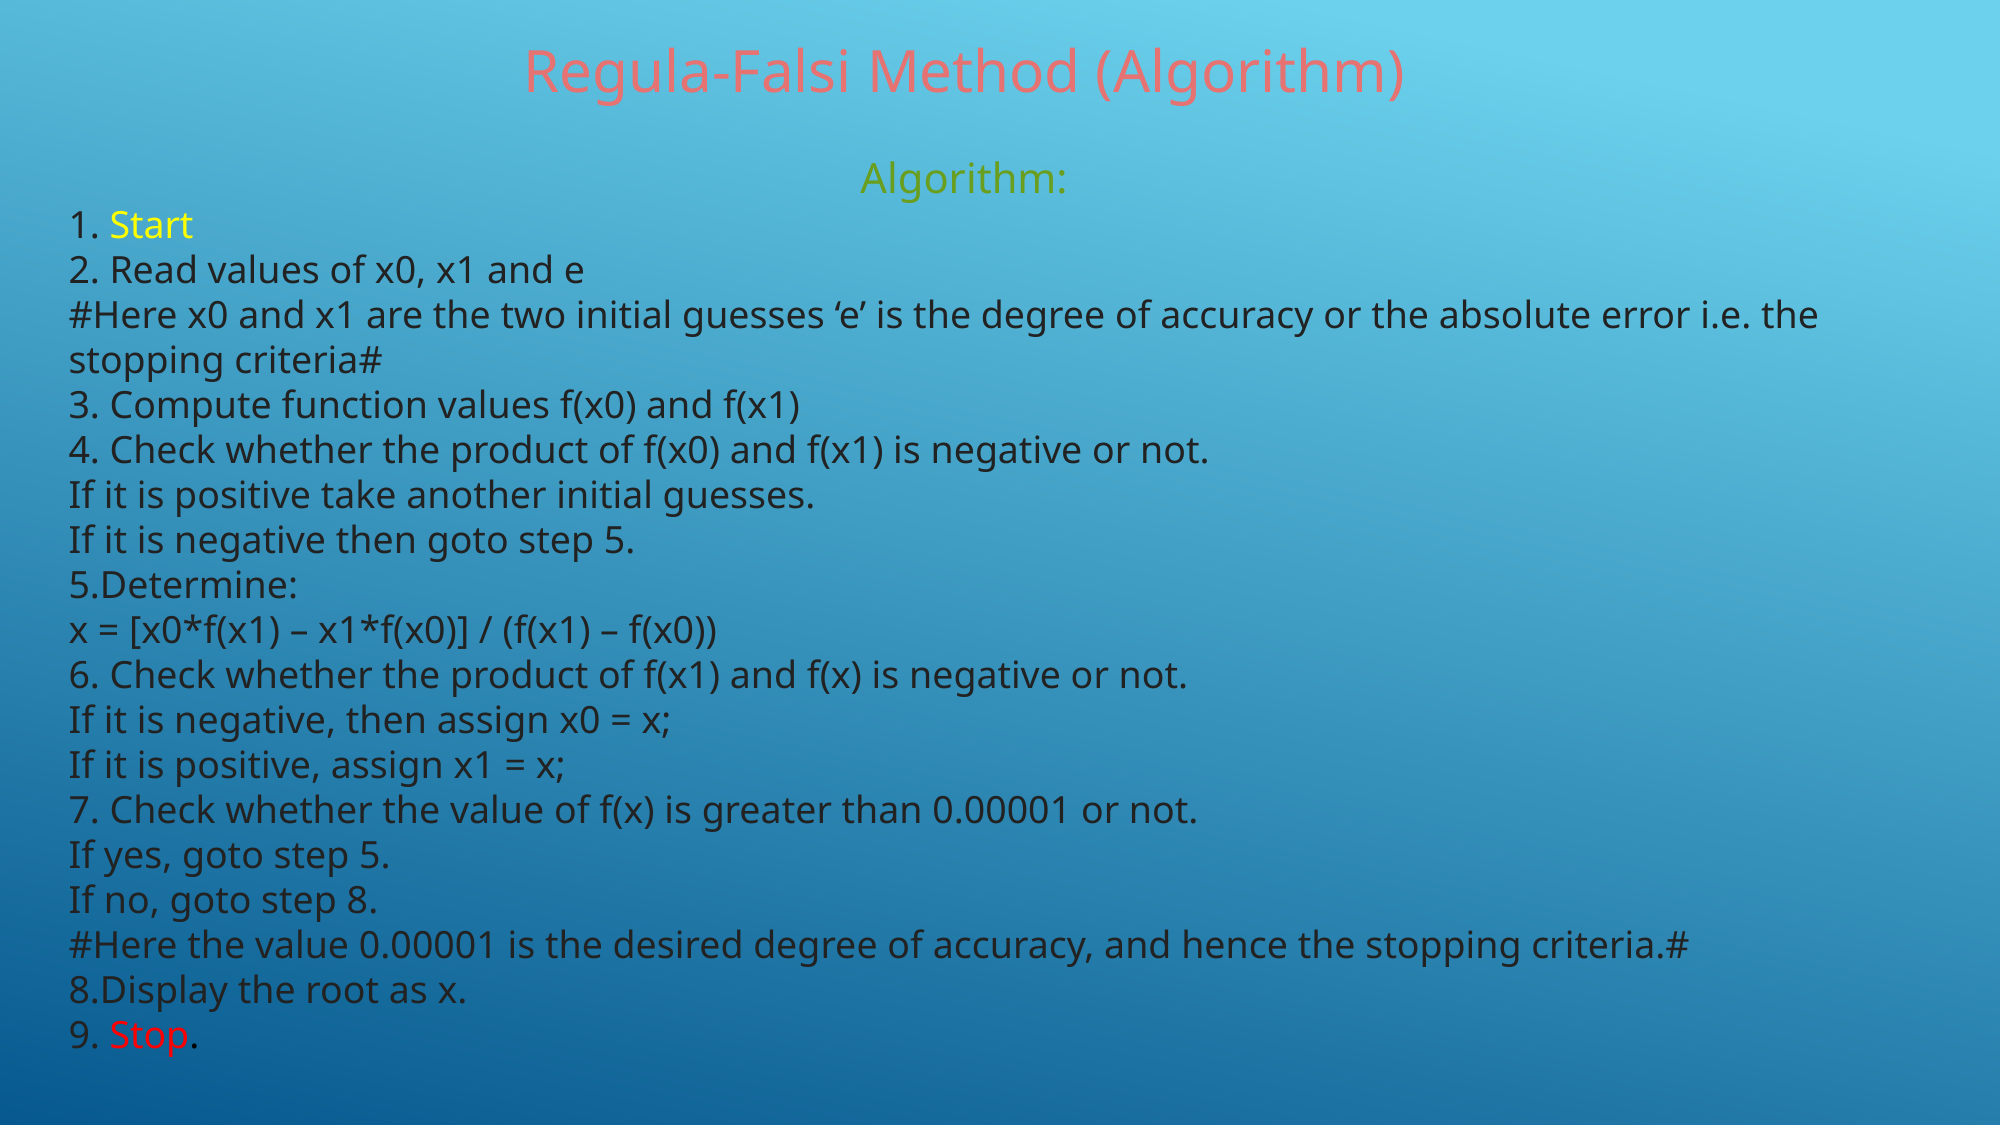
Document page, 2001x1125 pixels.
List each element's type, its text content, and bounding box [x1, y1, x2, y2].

text_box Algorithm: Start Read values of x0, x1 and e #Here x0 and x1 are the two initial guesses ‘e’ is the degree of accuracy or the absolute error i.e. the stopping criteria# Compute function values f(x0) and f(x1) Check whether the product of f(x0) and f(x1) is negative or not. If it is positive take another initial guesses. If it is negative then goto step 5. Determine: x = [x0*f(x1) – x1*f(x0)] / (f(x1) – f(x0)) Check whether the product of f(x1) and f(x) is negative or not. If it is negative, then assign x0 = x; If it is positive, assign x1 = x; Check whether the value of f(x) is greater than 0.00001 or not. If yes, goto step 5. If no, goto step 8. #Here the value 0.00001 is the desired degree of accuracy, and hence the stopping criteria.# Display the root as x. Stop. [53, 144, 1875, 1064]
text_box Regula-Falsi Method (Algorithm) [116, 26, 1812, 112]
